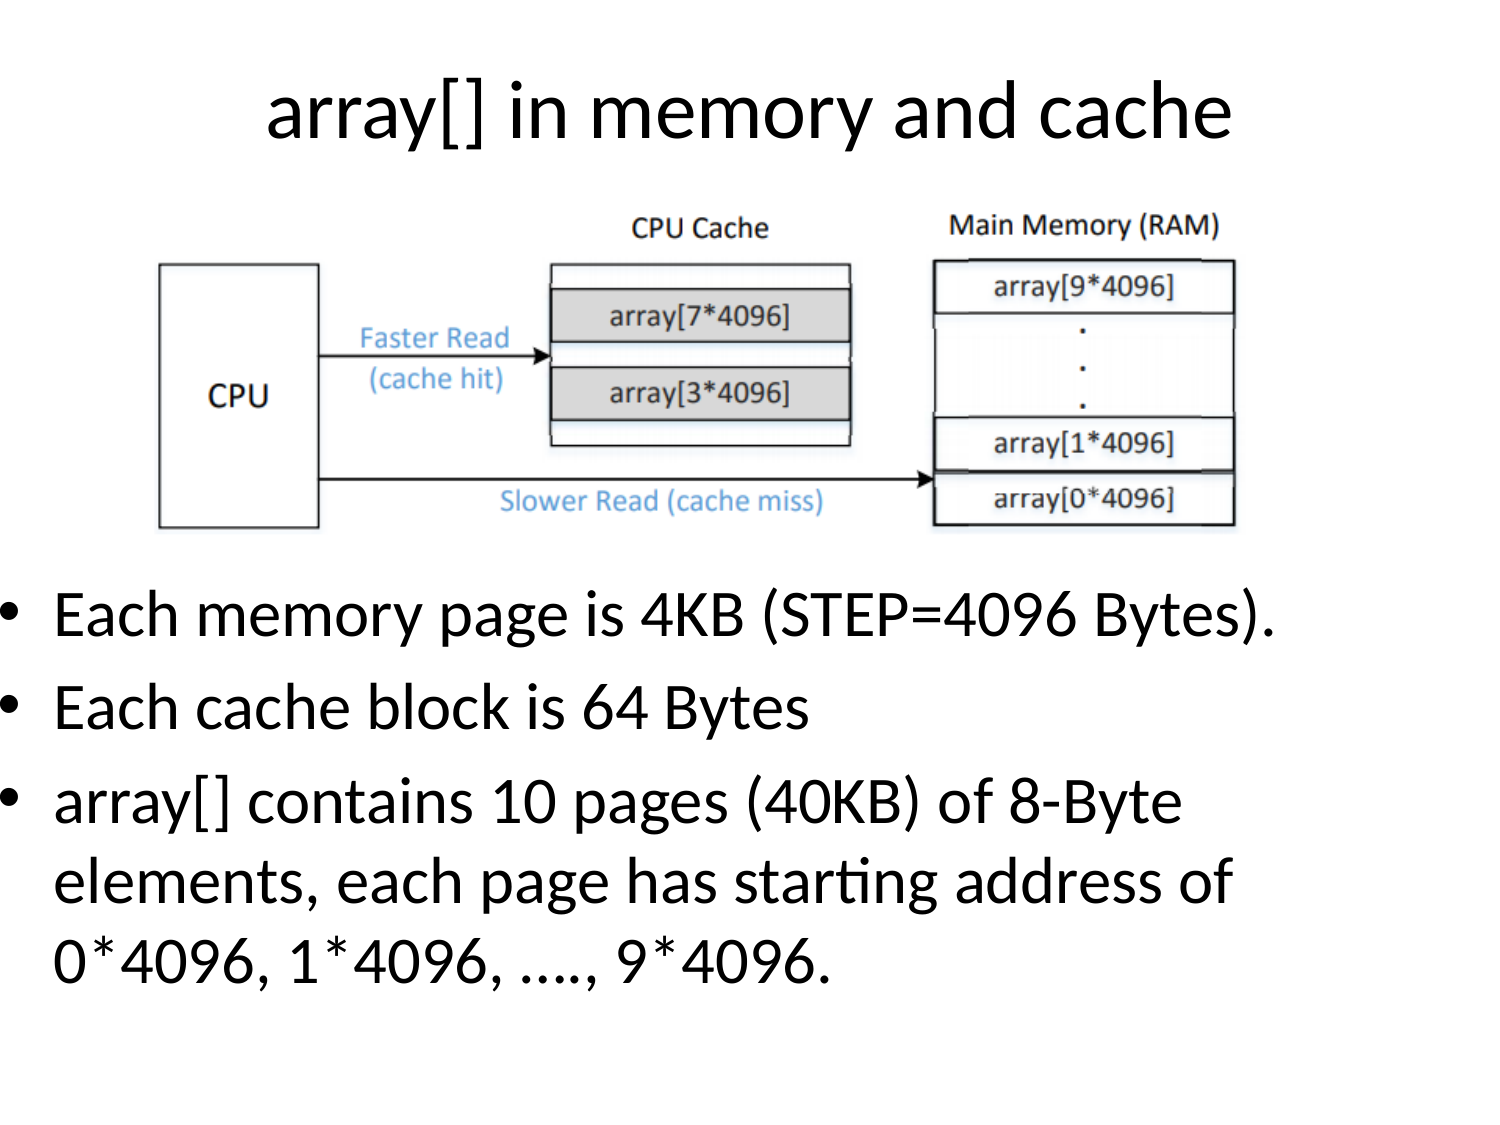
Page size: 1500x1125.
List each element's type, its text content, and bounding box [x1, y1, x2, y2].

text_box [1033, 210, 1475, 562]
text_box Each memory page is 4KB (STEP=4096 Bytes). Each cache block is 64 Bytes array[] contains 10 pages (40KB) of 8-Byte elements, each page has starting address of 0*4096, 1*4096, …., 9*4096. [0, 562, 1483, 1100]
picture [153, 202, 1255, 537]
title array[] in memory and cache [24, 11, 1475, 200]
